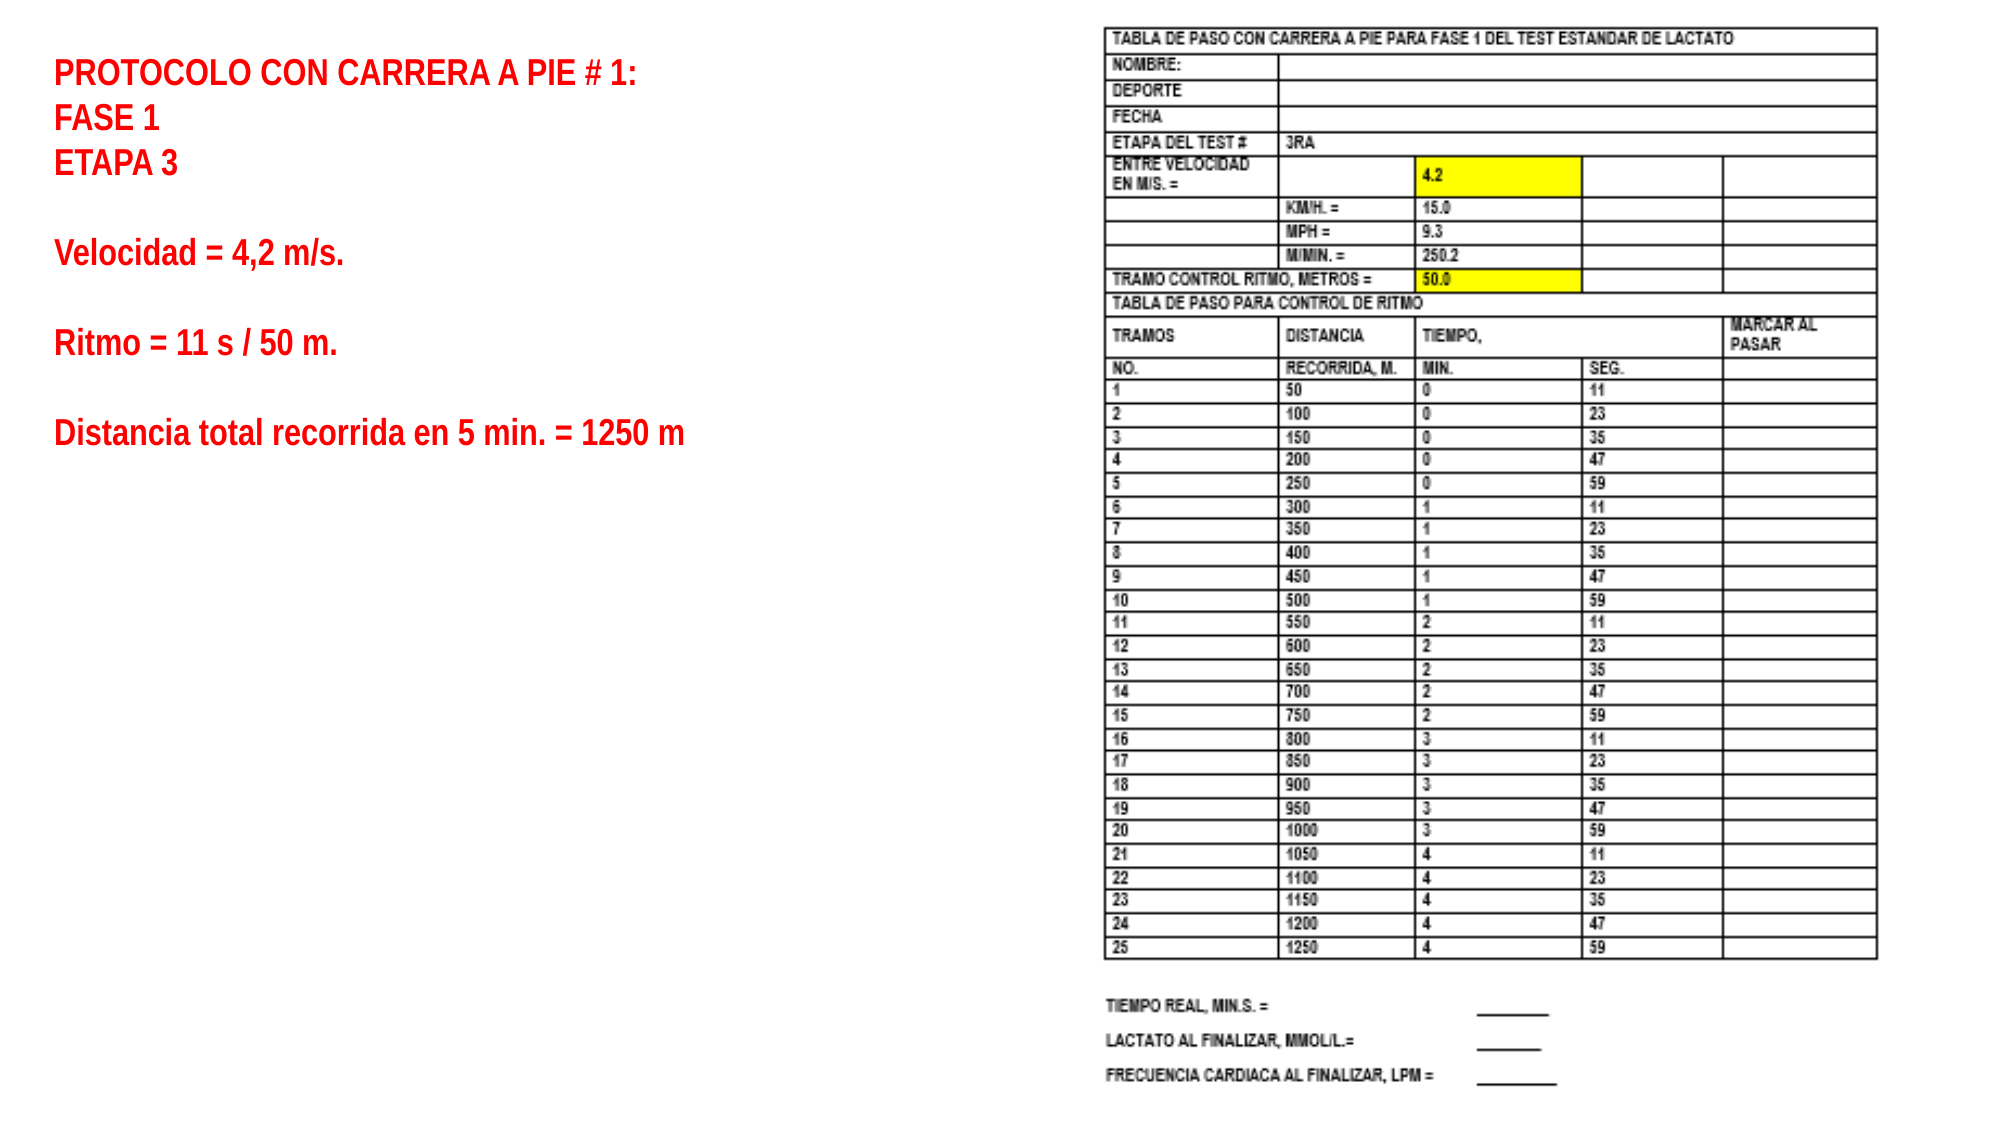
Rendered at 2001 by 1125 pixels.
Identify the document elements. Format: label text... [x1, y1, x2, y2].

picture [1082, 9, 1900, 1112]
text_box PROTOCOLO CON CARRERA A PIE # 1: FASE 1 ETAPA 3 Velocidad = 4,2 m/s. Ritmo = 11 s / 50 m. Distancia total recorrida en 5 min. = 1250 m [39, 40, 780, 461]
